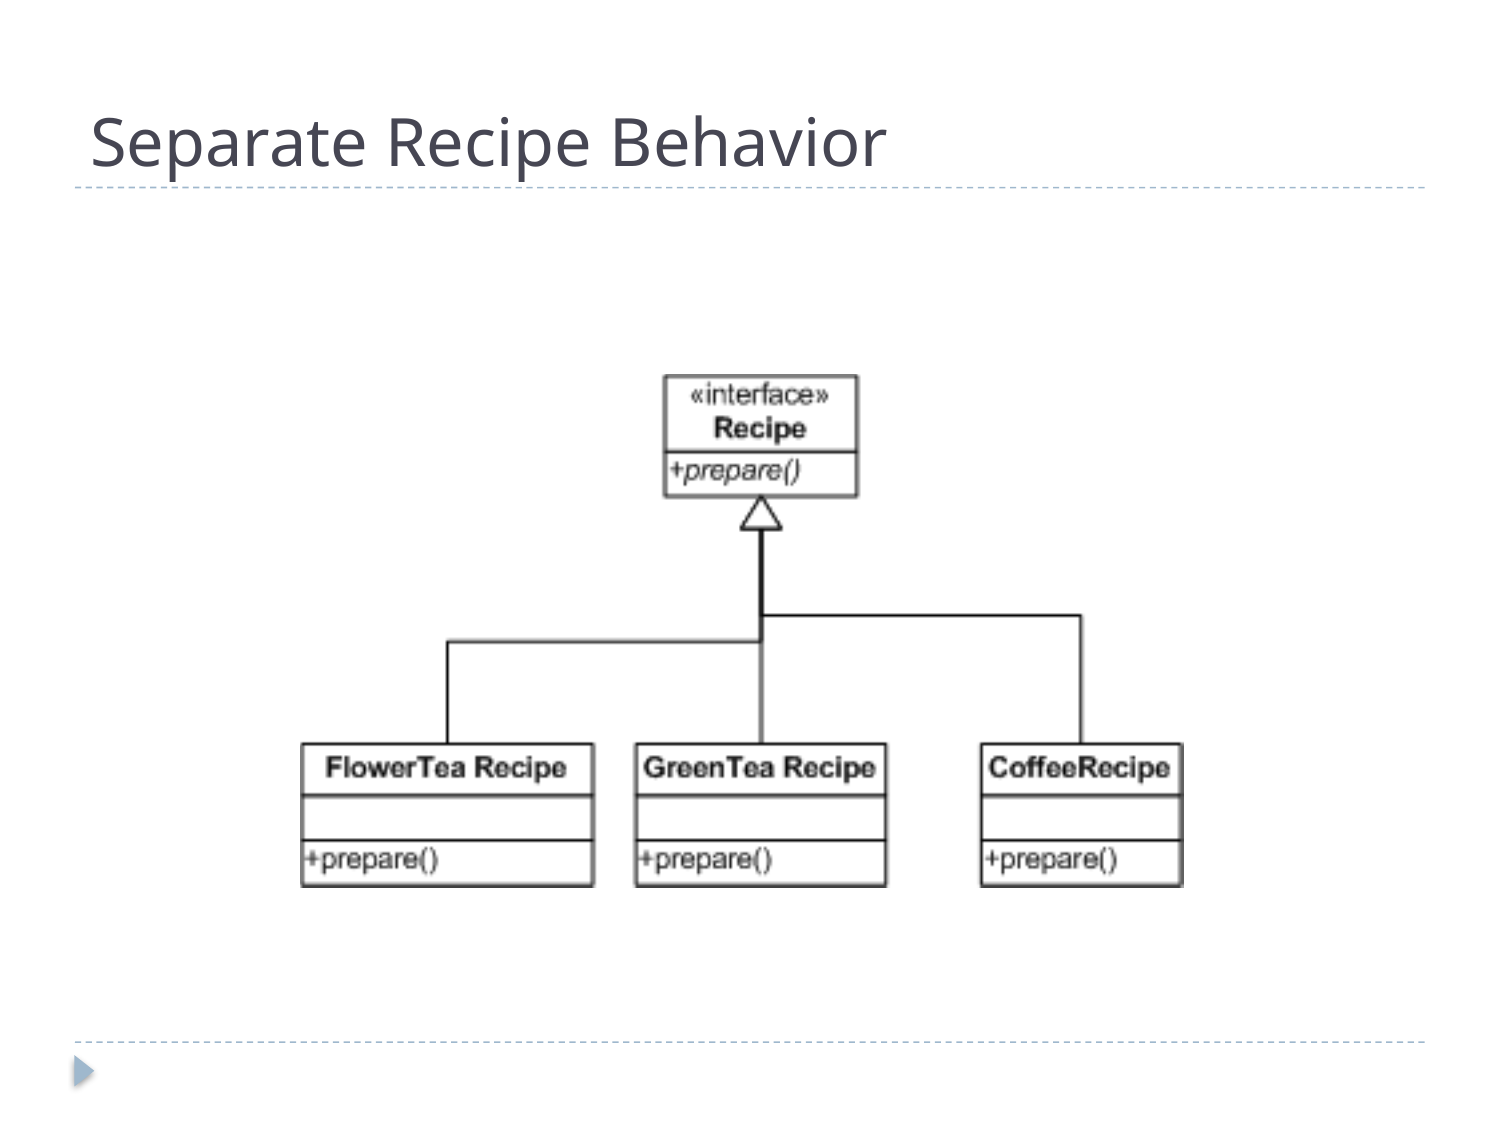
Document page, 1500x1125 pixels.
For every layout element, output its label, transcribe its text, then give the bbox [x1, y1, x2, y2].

picture [299, 374, 1184, 888]
title Separate Recipe Behavior [74, 24, 1426, 188]
